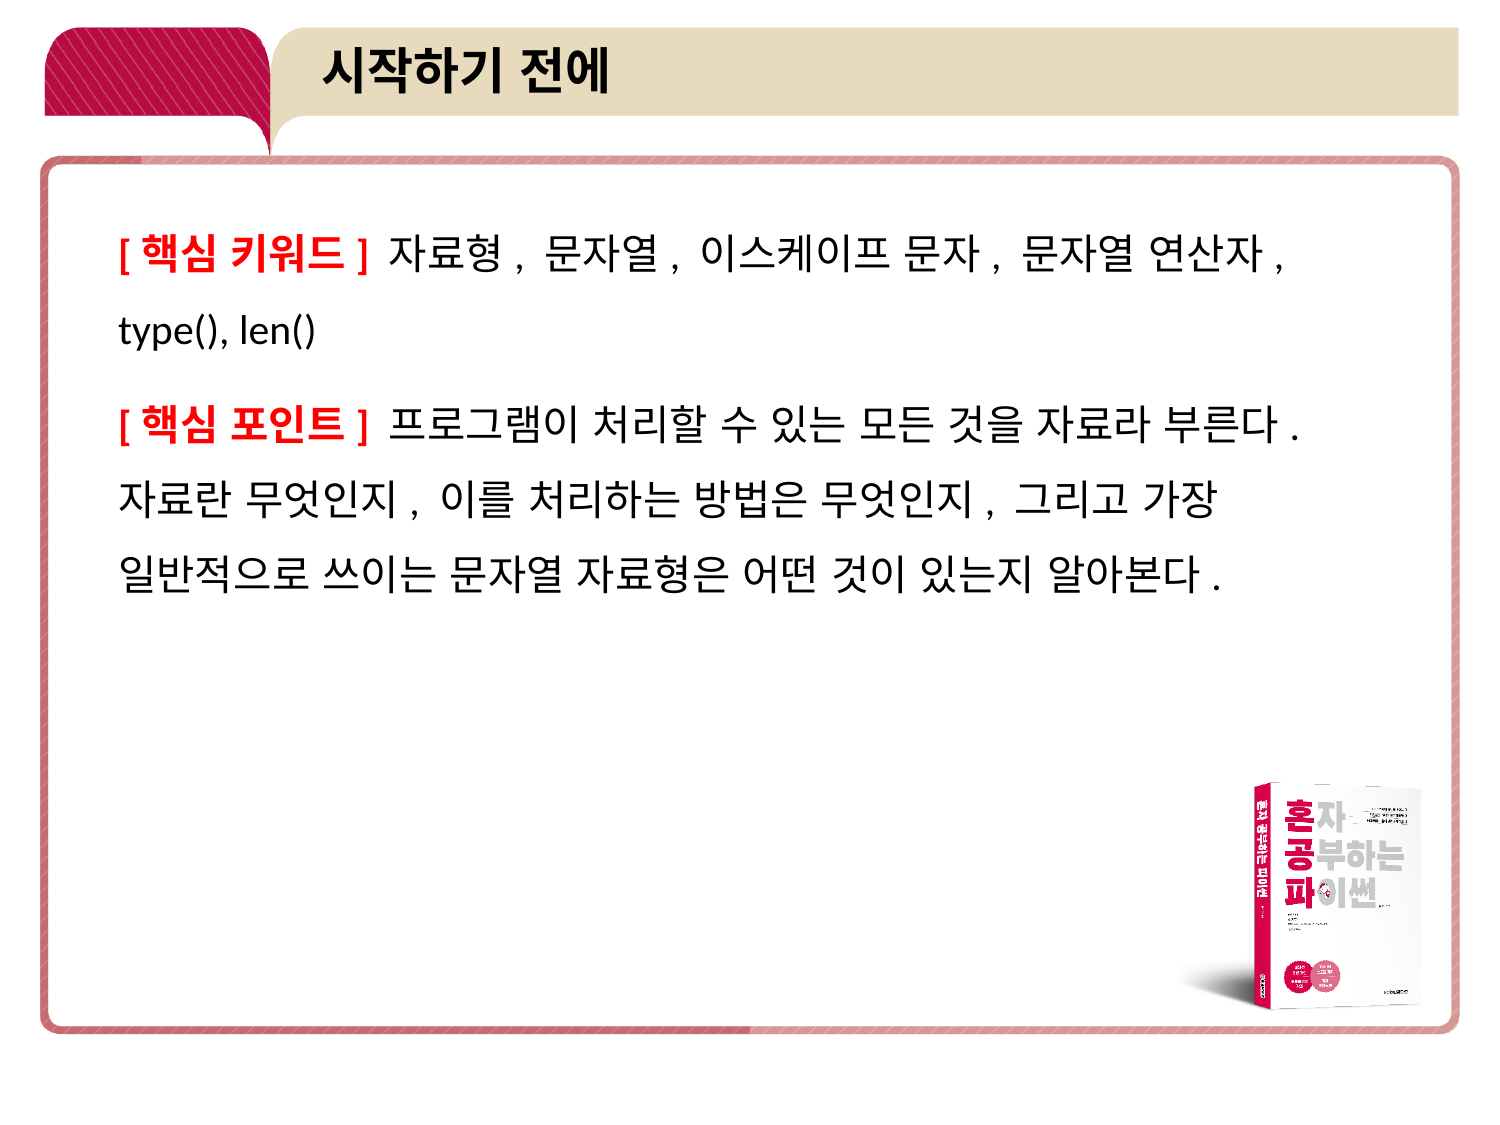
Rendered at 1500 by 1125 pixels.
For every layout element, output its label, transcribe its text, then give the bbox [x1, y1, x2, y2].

picture [0, 0, 1500, 1043]
title 시작하기 전에 [306, 42, 1385, 105]
list [핵심 키워드] 자료형, 문자열, 이스케이프 문자, 문자열 연산자, type(), len() [핵심 포인트] 프로그램이 처리할 수 있는 모든 것을 자료라 부른다. 자료란 무엇인지, 이를 처리하는 방법은 무엇인지, 그리고 가장 일반적으로 쓰이는 문자열 자료형은 어떤 것이 있는지 알아본다. [103, 195, 1397, 1014]
